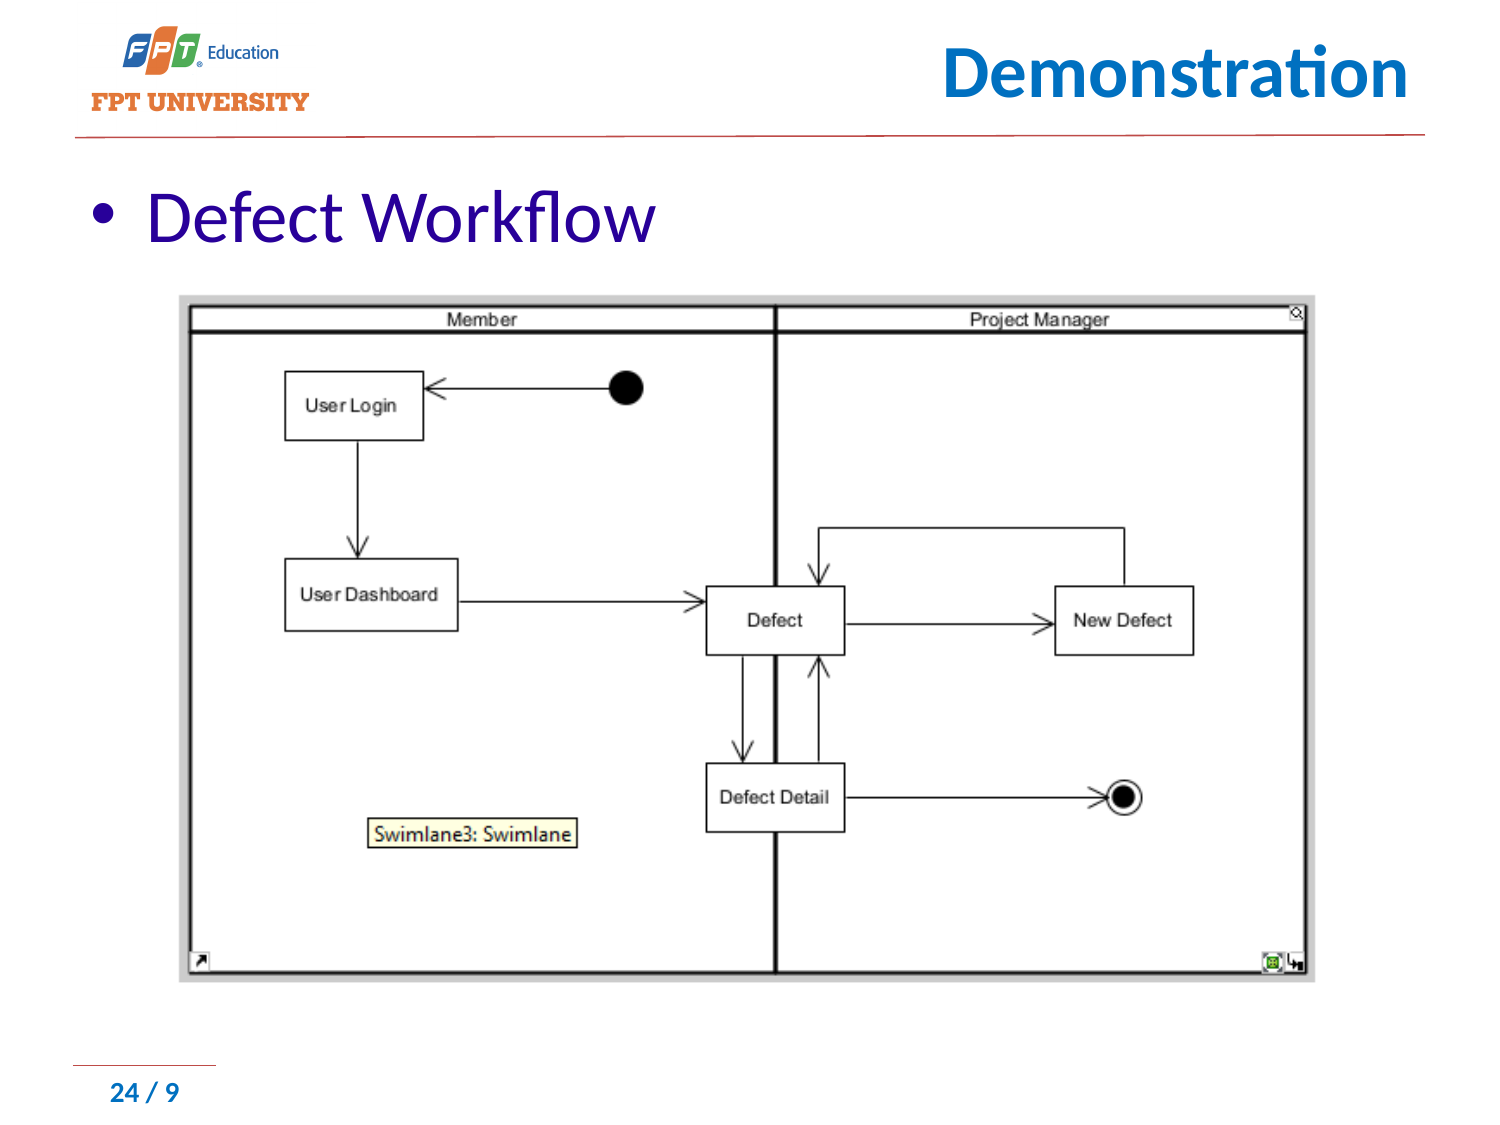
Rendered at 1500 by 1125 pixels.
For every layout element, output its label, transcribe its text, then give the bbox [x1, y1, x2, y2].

picture [168, 280, 1332, 993]
picture [77, 2, 315, 133]
title Demonstration [315, 0, 1425, 135]
list Defect Workflow [75, 160, 1425, 1047]
